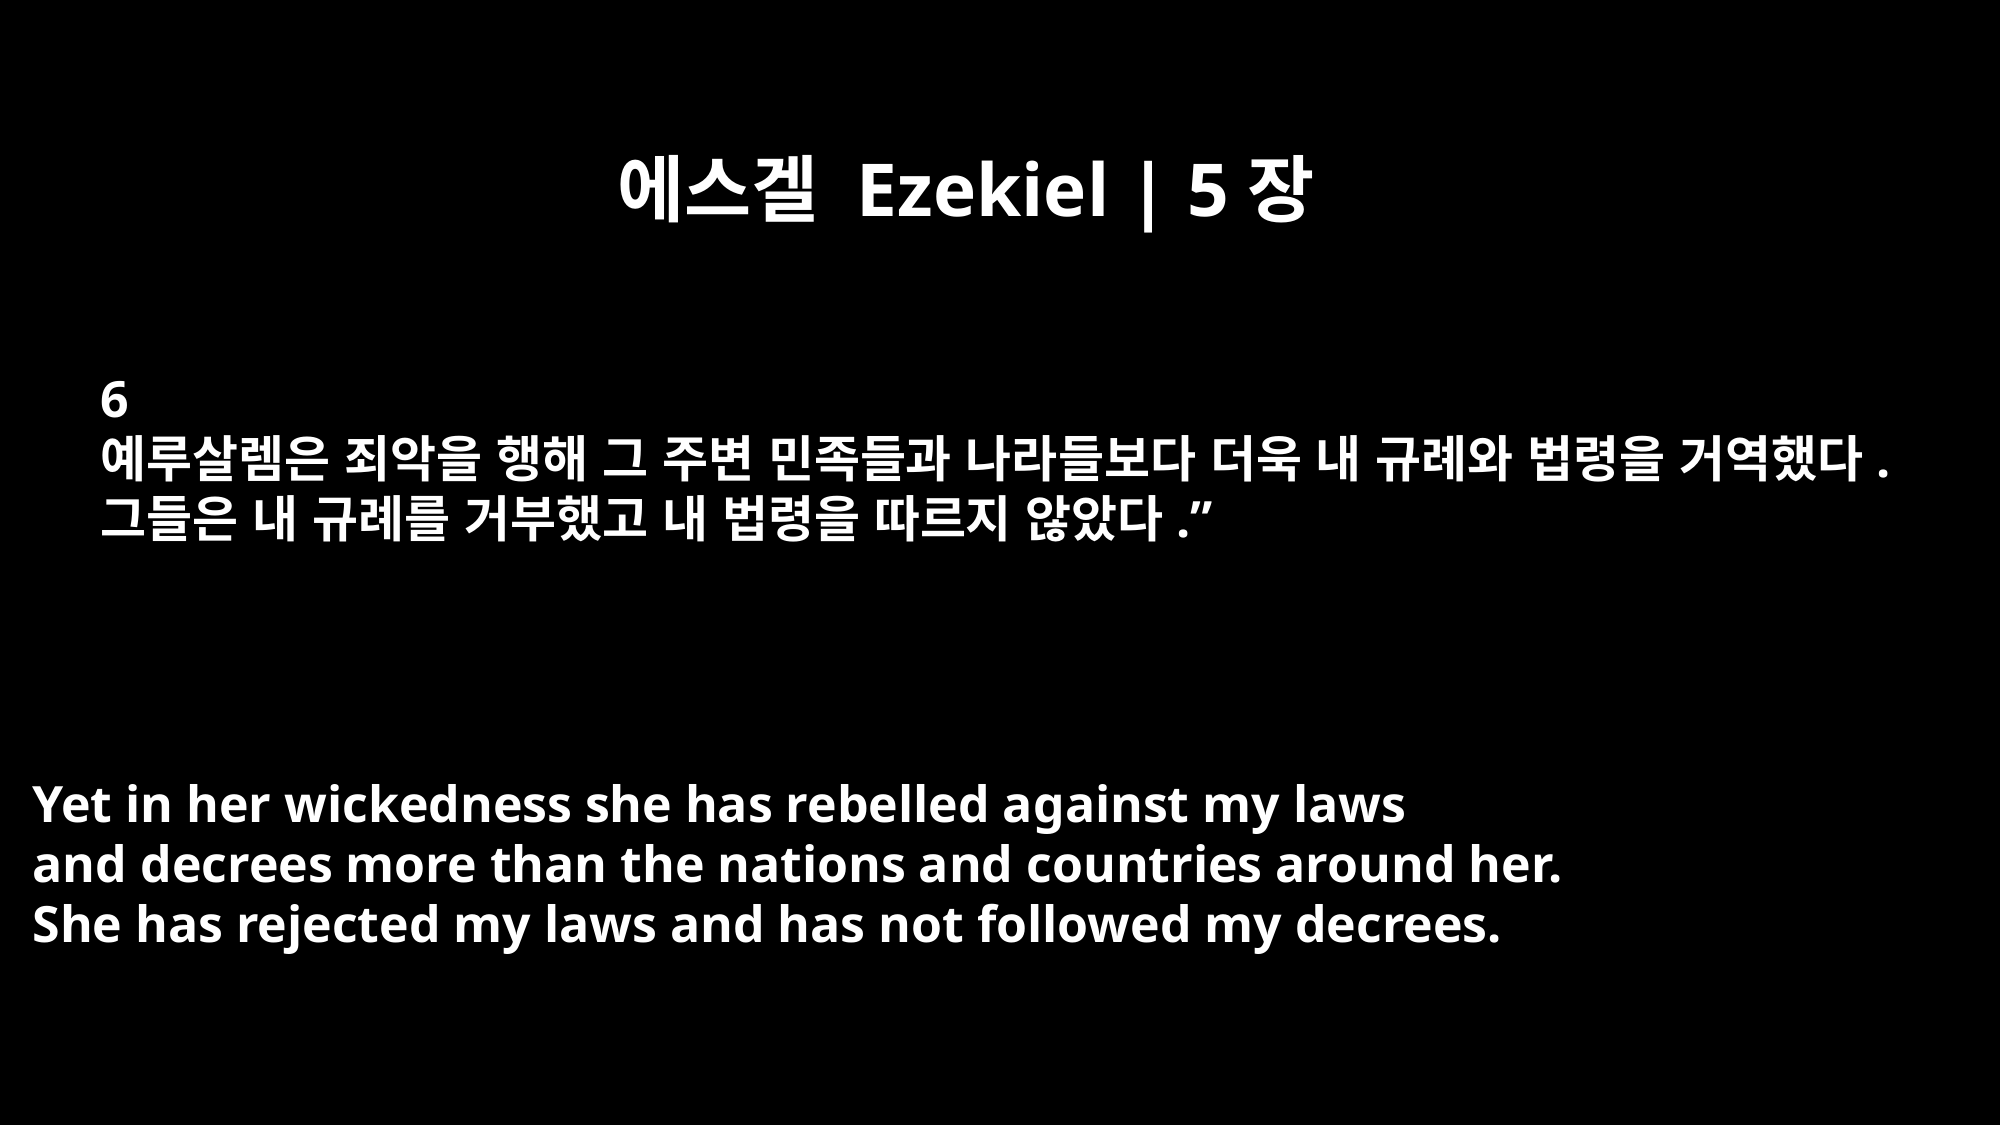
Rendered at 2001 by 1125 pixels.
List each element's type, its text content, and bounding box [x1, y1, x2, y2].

text_box 6 예루살렘은 죄악을 행해 그 주변 민족들과 나라들보다 더욱 내 규례와 법령을 거역했다. 그들은 내 규례를 거부했고 내 법령을 따르지 않았다.” [85, 359, 1919, 555]
text_box Yet in her wickedness she has rebelled against my laws and decrees more than the nations and countries around her. She has rejected my laws and has not followed my decrees. [17, 764, 1592, 960]
text_box 에스겔 Ezekiel | 5장 [602, 136, 1330, 239]
